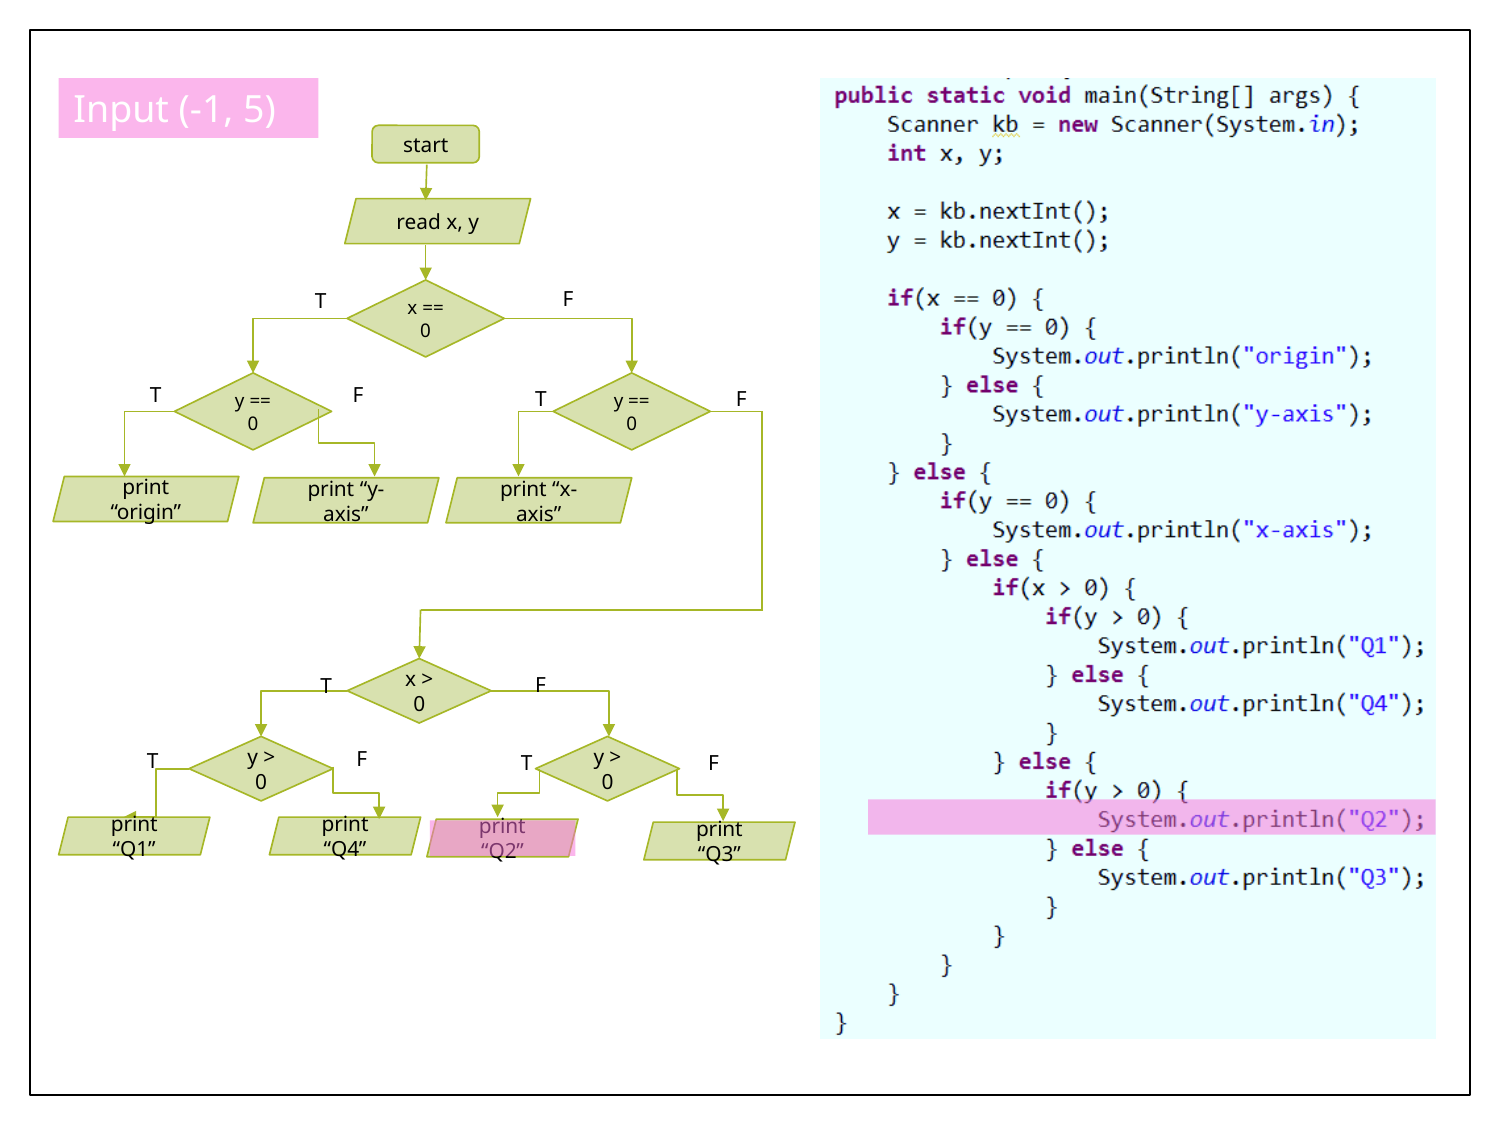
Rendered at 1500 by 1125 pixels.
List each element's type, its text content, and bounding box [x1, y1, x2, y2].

picture [819, 77, 1436, 1039]
text_box Input (-1, 5) [58, 78, 319, 123]
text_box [52, 125, 796, 861]
